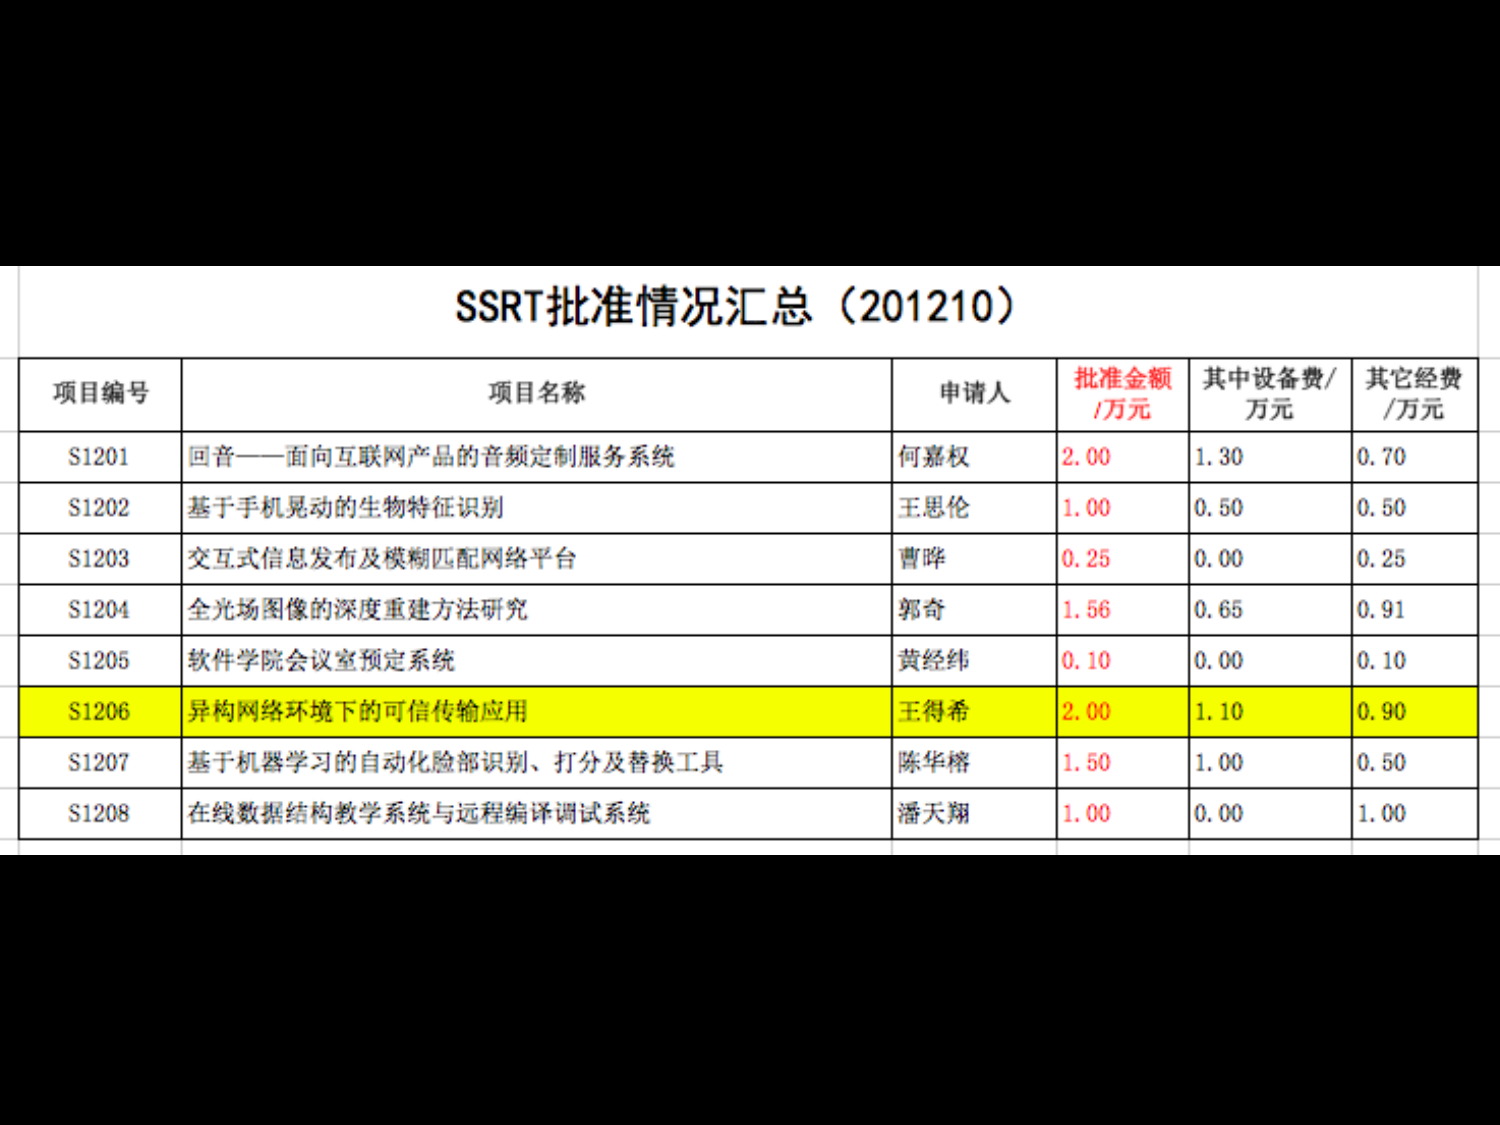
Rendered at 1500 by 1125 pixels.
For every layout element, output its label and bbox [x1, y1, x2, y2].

picture [0, 266, 1500, 856]
